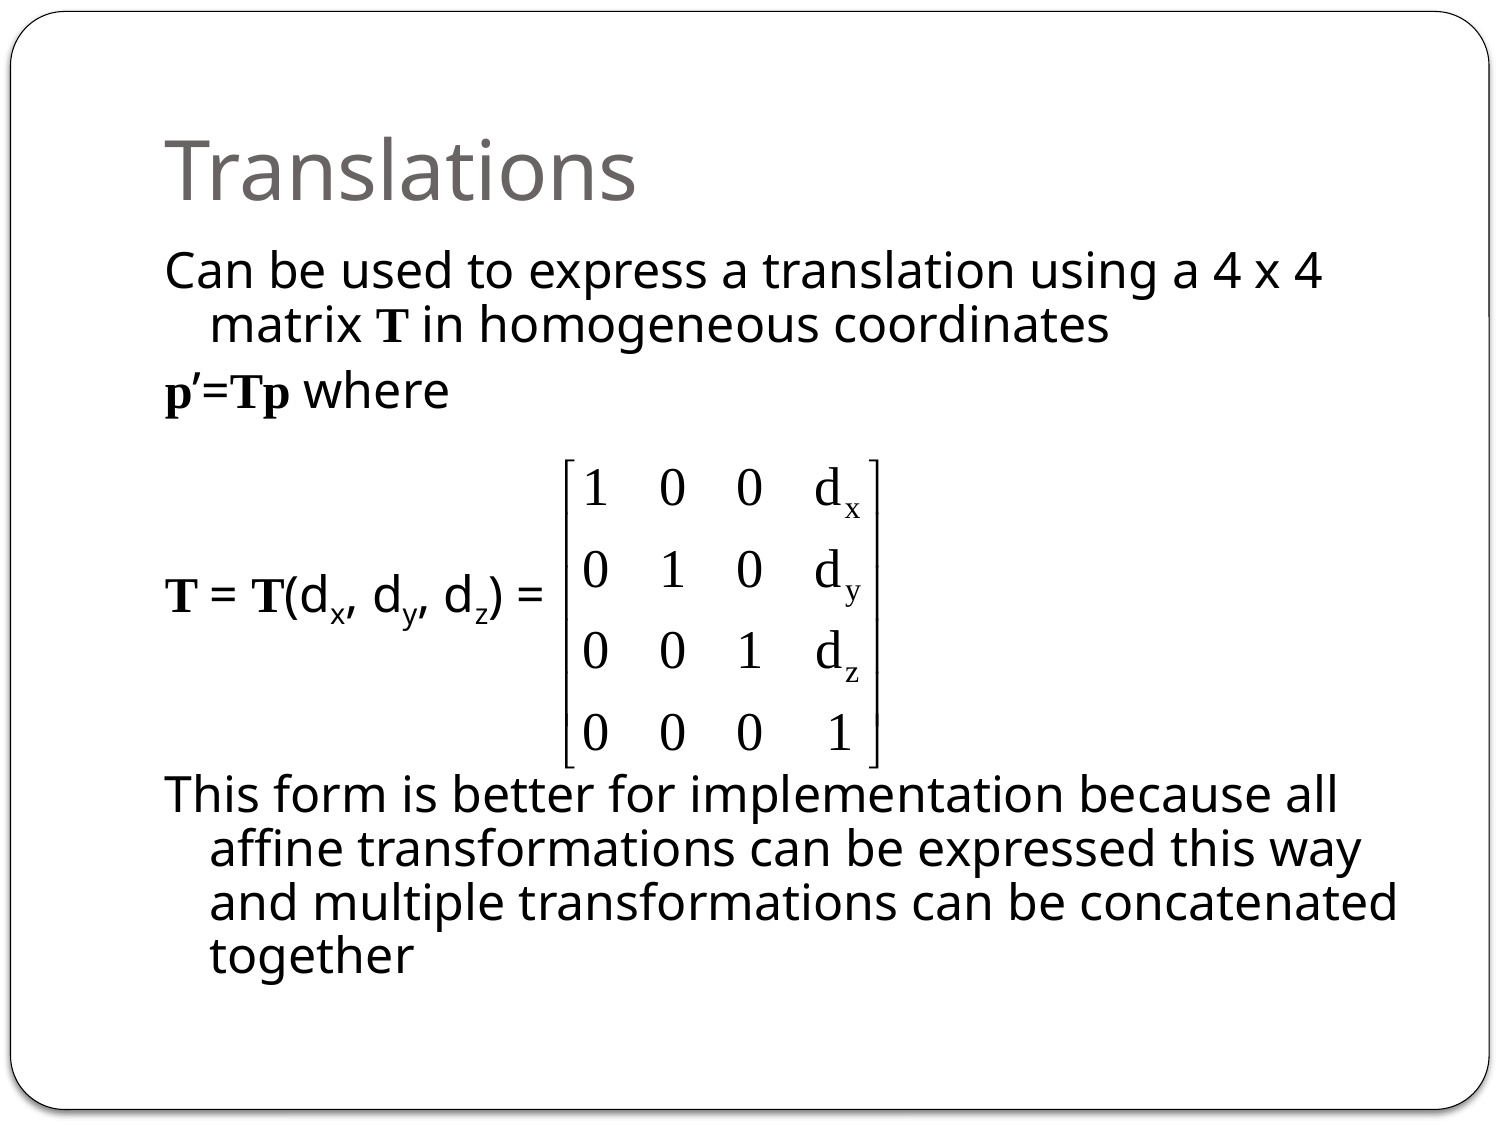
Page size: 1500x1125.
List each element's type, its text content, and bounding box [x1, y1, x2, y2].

list Can be used to express a translation using a 4 x 4 matrix T in homogeneous coordinates p’=Tp where T = T(dx, dy, dz) = This form is better for implementation because all affine transformations can be expressed this way and multiple transformations can be concatenated together [150, 237, 1425, 988]
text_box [552, 449, 898, 778]
title Translations [150, 45, 1425, 233]
